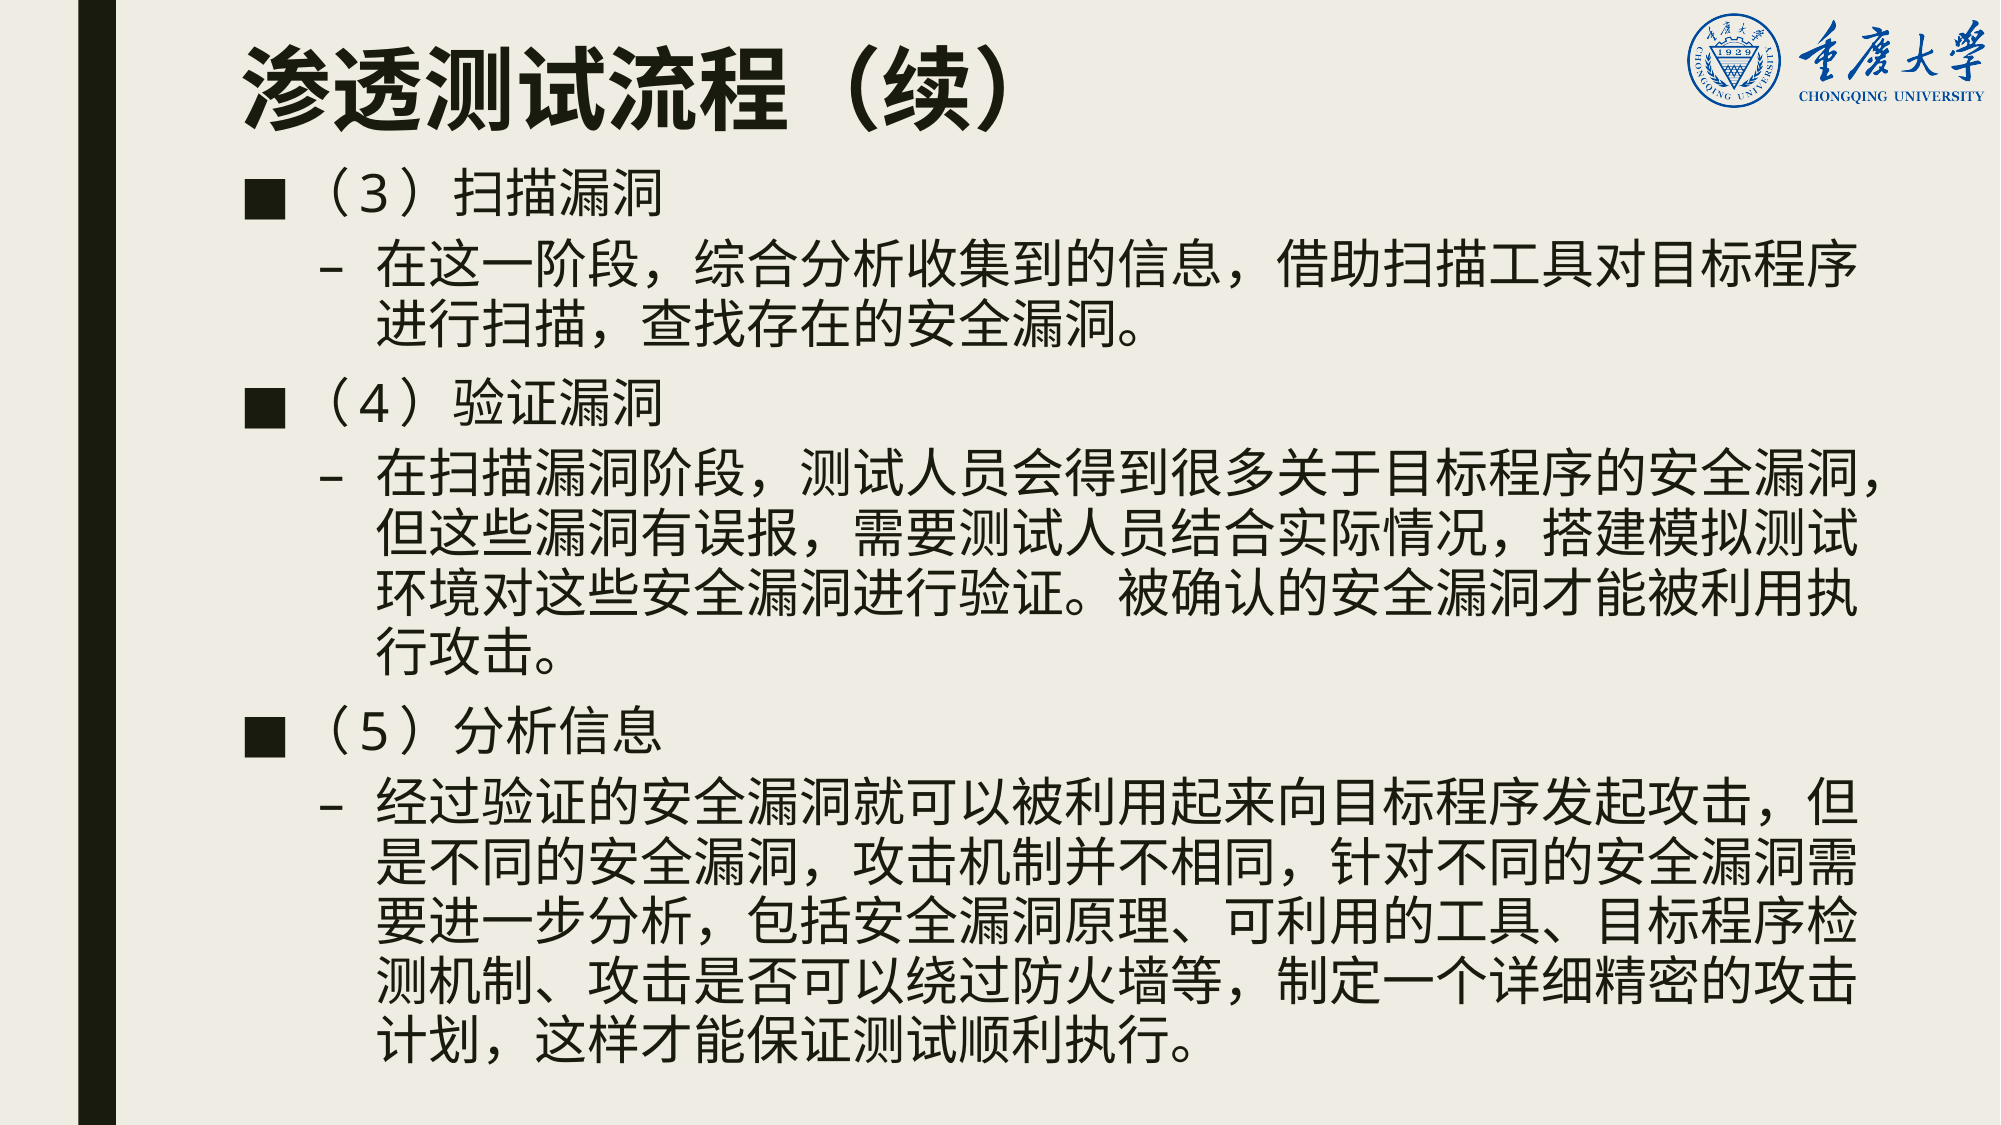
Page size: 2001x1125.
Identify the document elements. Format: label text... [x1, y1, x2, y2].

list （3）扫描漏洞 在这一阶段，综合分析收集到的信息，借助扫描工具对目标程序进行扫描，查找存在的安全漏洞。 （4）验证漏洞 在扫描漏洞阶段，测试人员会得到很多关于目标程序的安全漏洞，但这些漏洞有误报，需要测试人员结合实际情况，搭建模拟测试环境对这些安全漏洞进行验证。被确认的安全漏洞才能被利用执行攻击。 （5）分析信息 经过验证的安全漏洞就可以被利用起来向目标程序发起攻击，但是不同的安全漏洞，攻击机制并不相同，针对不同的安全漏洞需要进一步分析，包括安全漏洞原理、可利用的工具、目标程序检测机制、攻击是否可以绕过防火墙等，制定一个详细精密的攻击计划，这样才能保证测试顺利执行。 [225, 157, 1924, 1088]
title 渗透测试流程（续） [225, 37, 1800, 132]
picture [1687, 13, 1985, 108]
